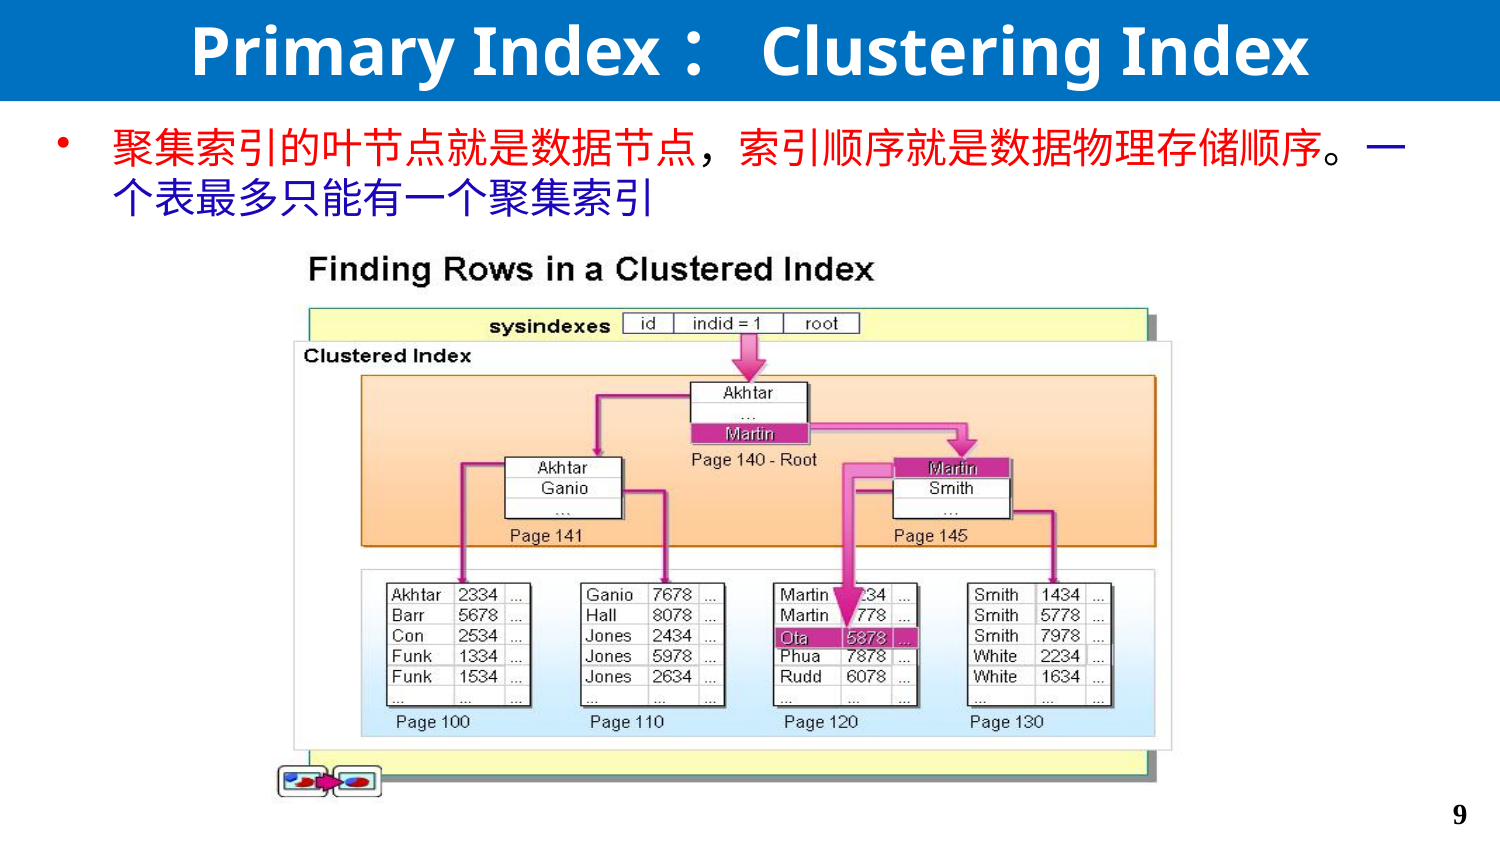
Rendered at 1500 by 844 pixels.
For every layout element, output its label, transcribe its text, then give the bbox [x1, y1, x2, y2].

title Primary Index：Clustering Index [0, 0, 1500, 102]
picture [270, 250, 1188, 805]
list 聚集索引的叶节点就是数据节点，索引顺序就是数据物理存储顺序。一个表最多只能有一个聚集索引 [41, 114, 1447, 739]
